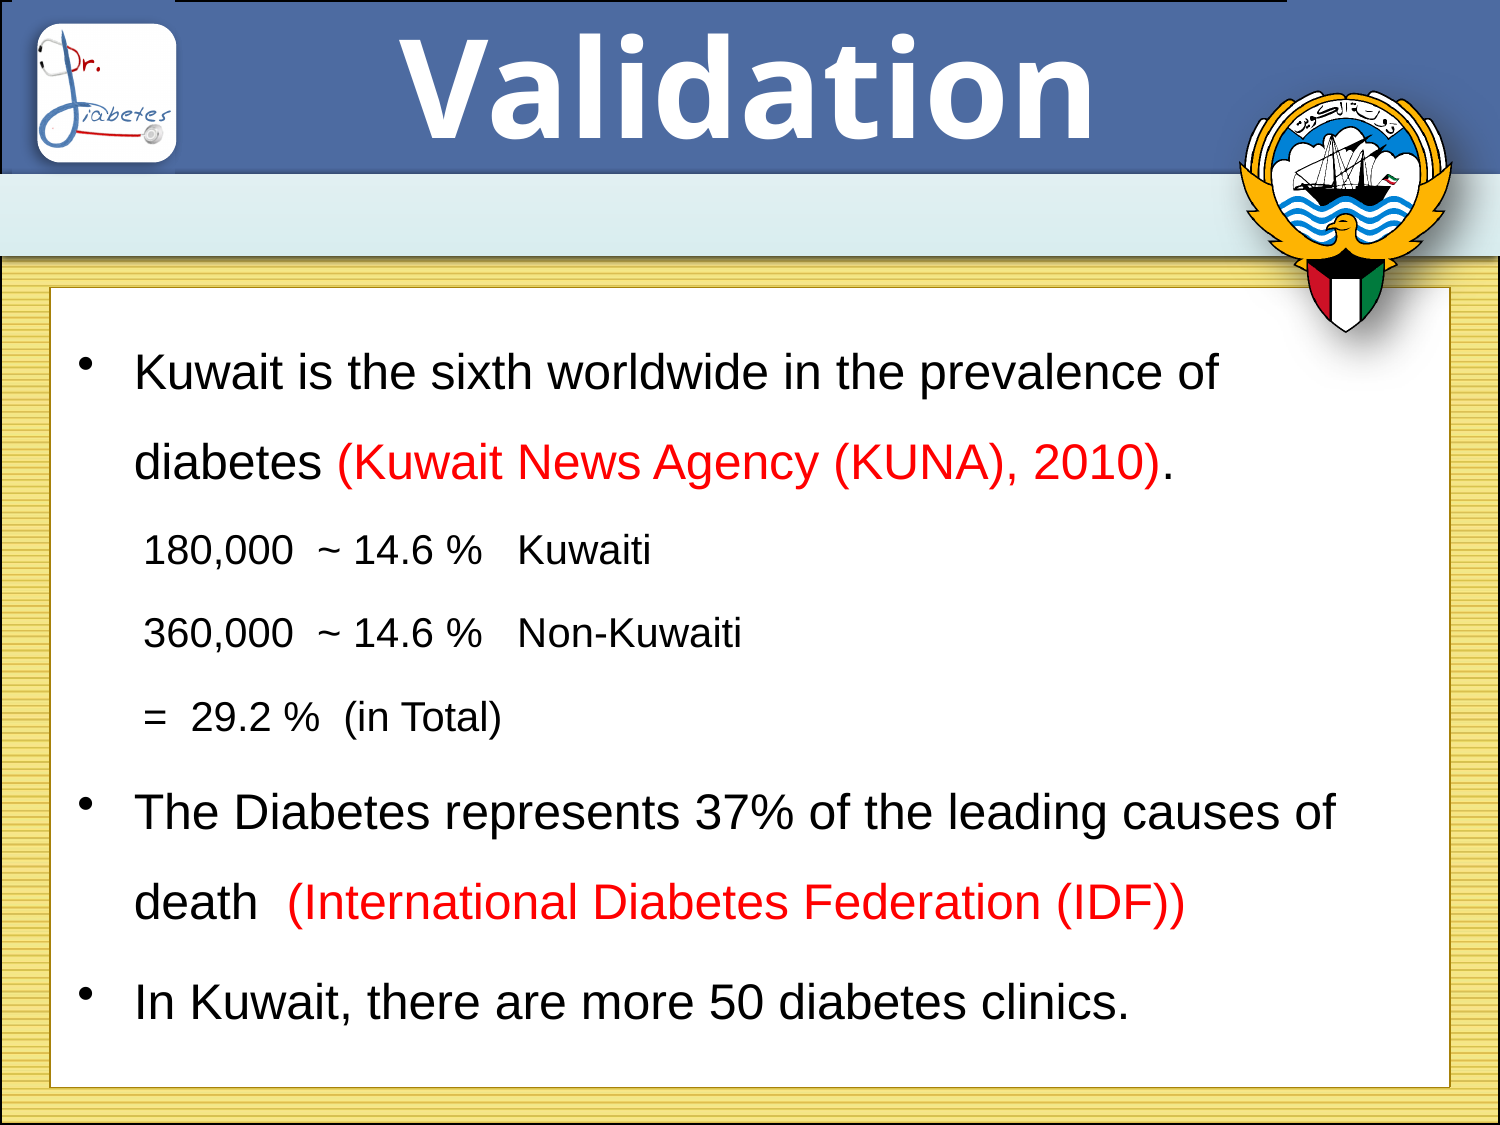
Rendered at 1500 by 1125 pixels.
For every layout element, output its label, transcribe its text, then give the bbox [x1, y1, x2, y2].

text_box Validation [0, 0, 1500, 173]
picture [2, 89, 1498, 1123]
text_box Kuwait is the sixth worldwide in the prevalence of diabetes (Kuwait News Agency (KUNA), 2010). 180,000 ~ 14.6 % Kuwaiti 360,000 ~ 14.6 % Non-Kuwaiti = 29.2 % (in Total) The Diabetes represents 37% of the leading causes of death (International Diabetes Federation (IDF)) In Kuwait, there are more 50 diabetes clinics. [62, 302, 1400, 1090]
